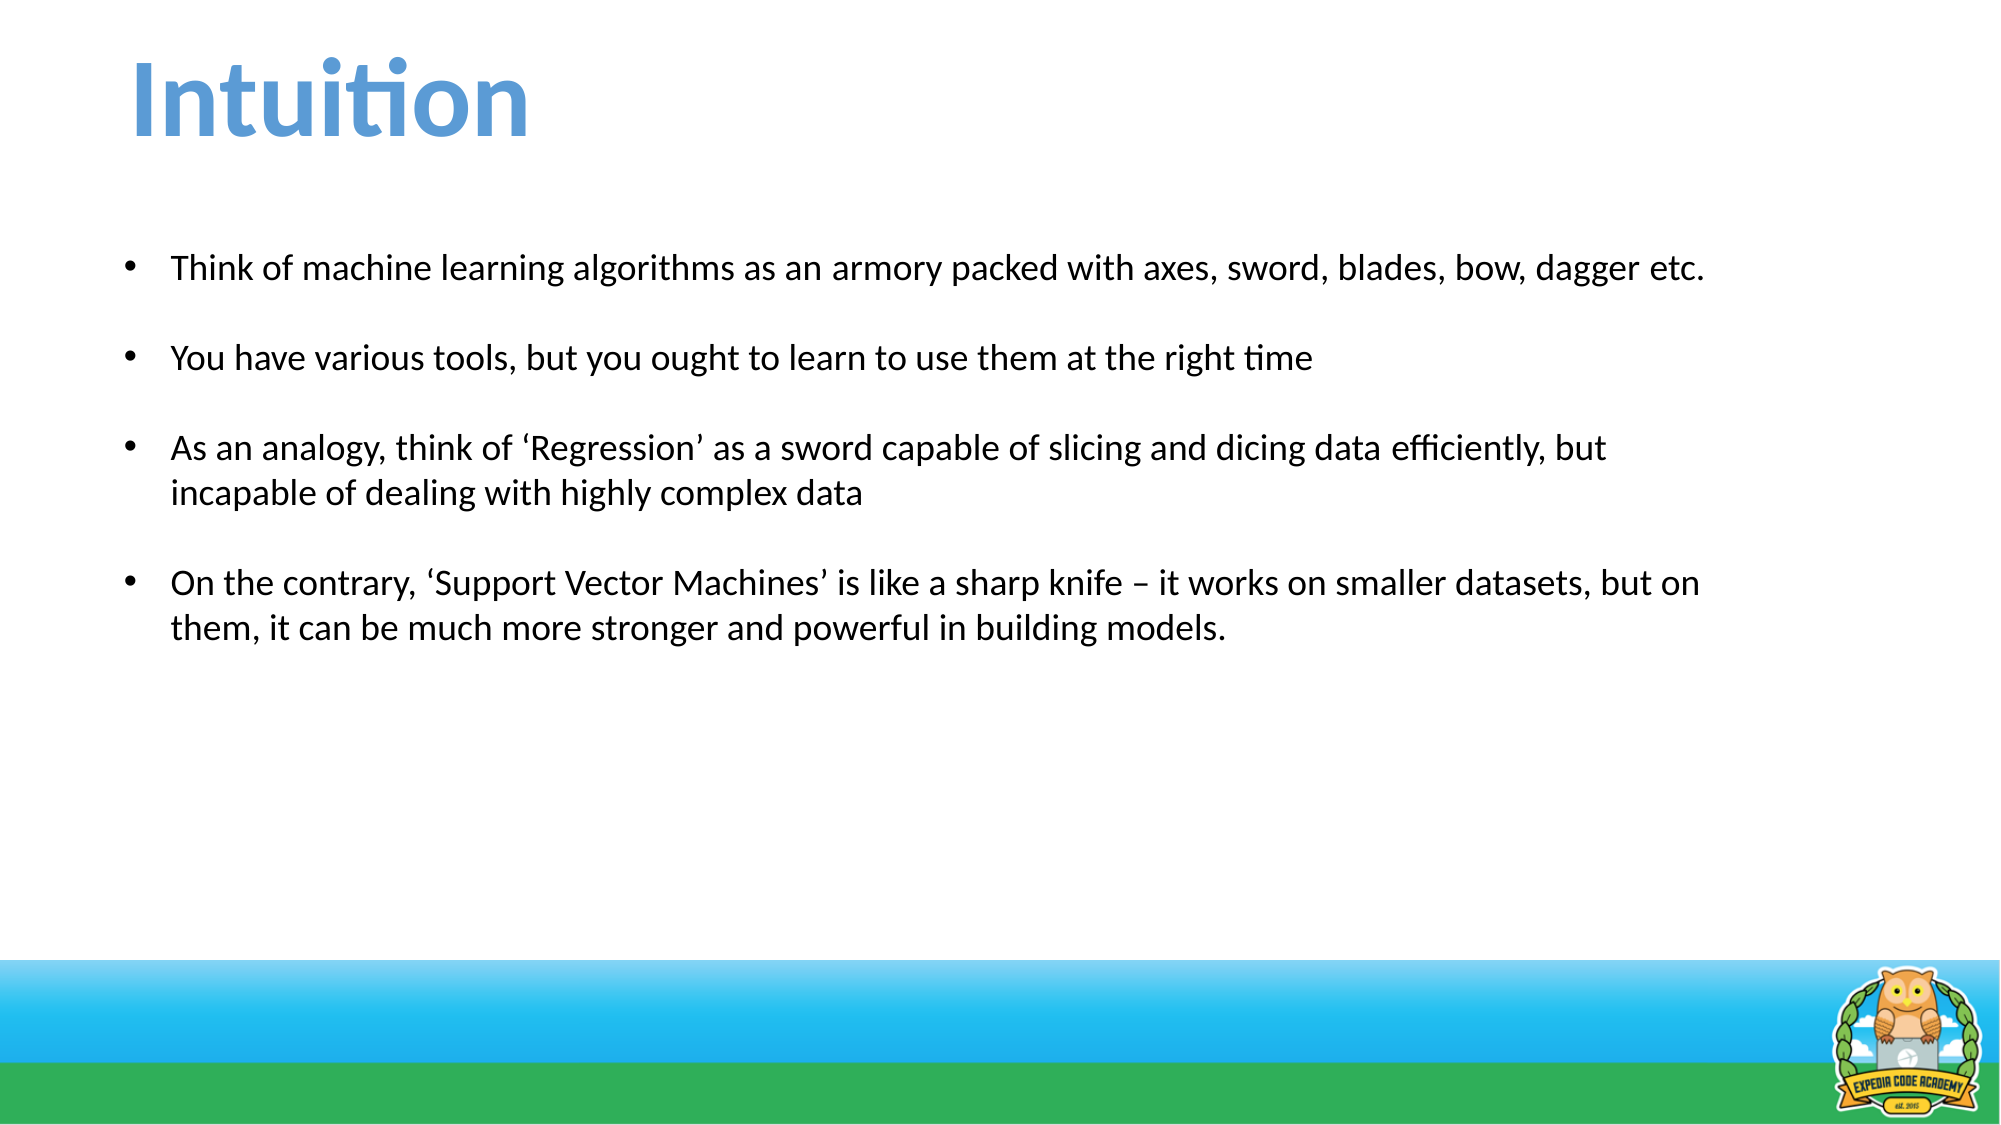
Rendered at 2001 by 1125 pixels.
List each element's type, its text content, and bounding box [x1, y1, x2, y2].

picture [0, 960, 2000, 1125]
text_box Intuition [0, 16, 774, 167]
text_box Think of machine learning algorithms as an armory packed with axes, sword, blades, bow, dagger etc. You have various tools, but you ought to learn to use them at the right time As an analogy, think of ‘Regression’ as a sword capable of slicing and dicing data efficiently, but incapable of dealing with highly complex data On the contrary, ‘Support Vector Machines’ is like a sharp knife – it works on smaller datasets, but on them, it can be much more stronger and powerful in building models. [108, 235, 1759, 701]
